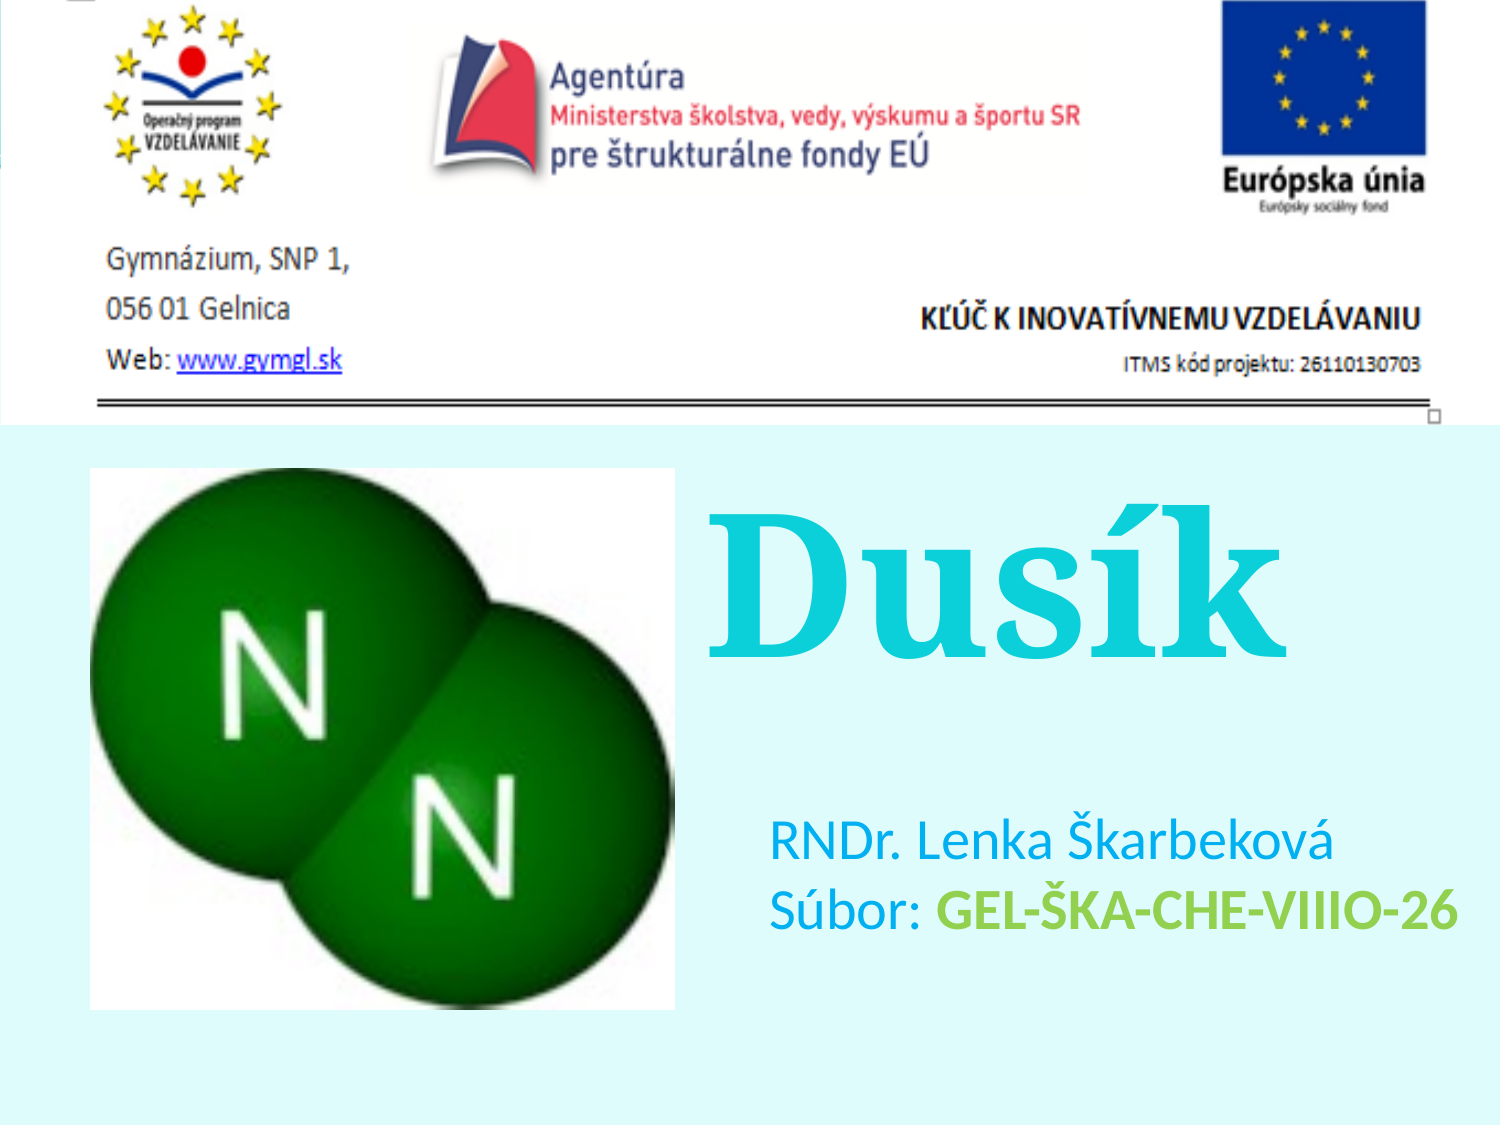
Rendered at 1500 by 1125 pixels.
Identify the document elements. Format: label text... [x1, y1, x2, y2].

text_box RNDr. Lenka Škarbeková Súbor: GEL-ŠKA-CHE-VIIIO-26 [684, 707, 1500, 949]
text_box Dusík [637, 449, 1500, 705]
picture [0, 0, 1500, 425]
picture [90, 467, 676, 1010]
title Kolobeh dusíka [676, 469, 683, 705]
